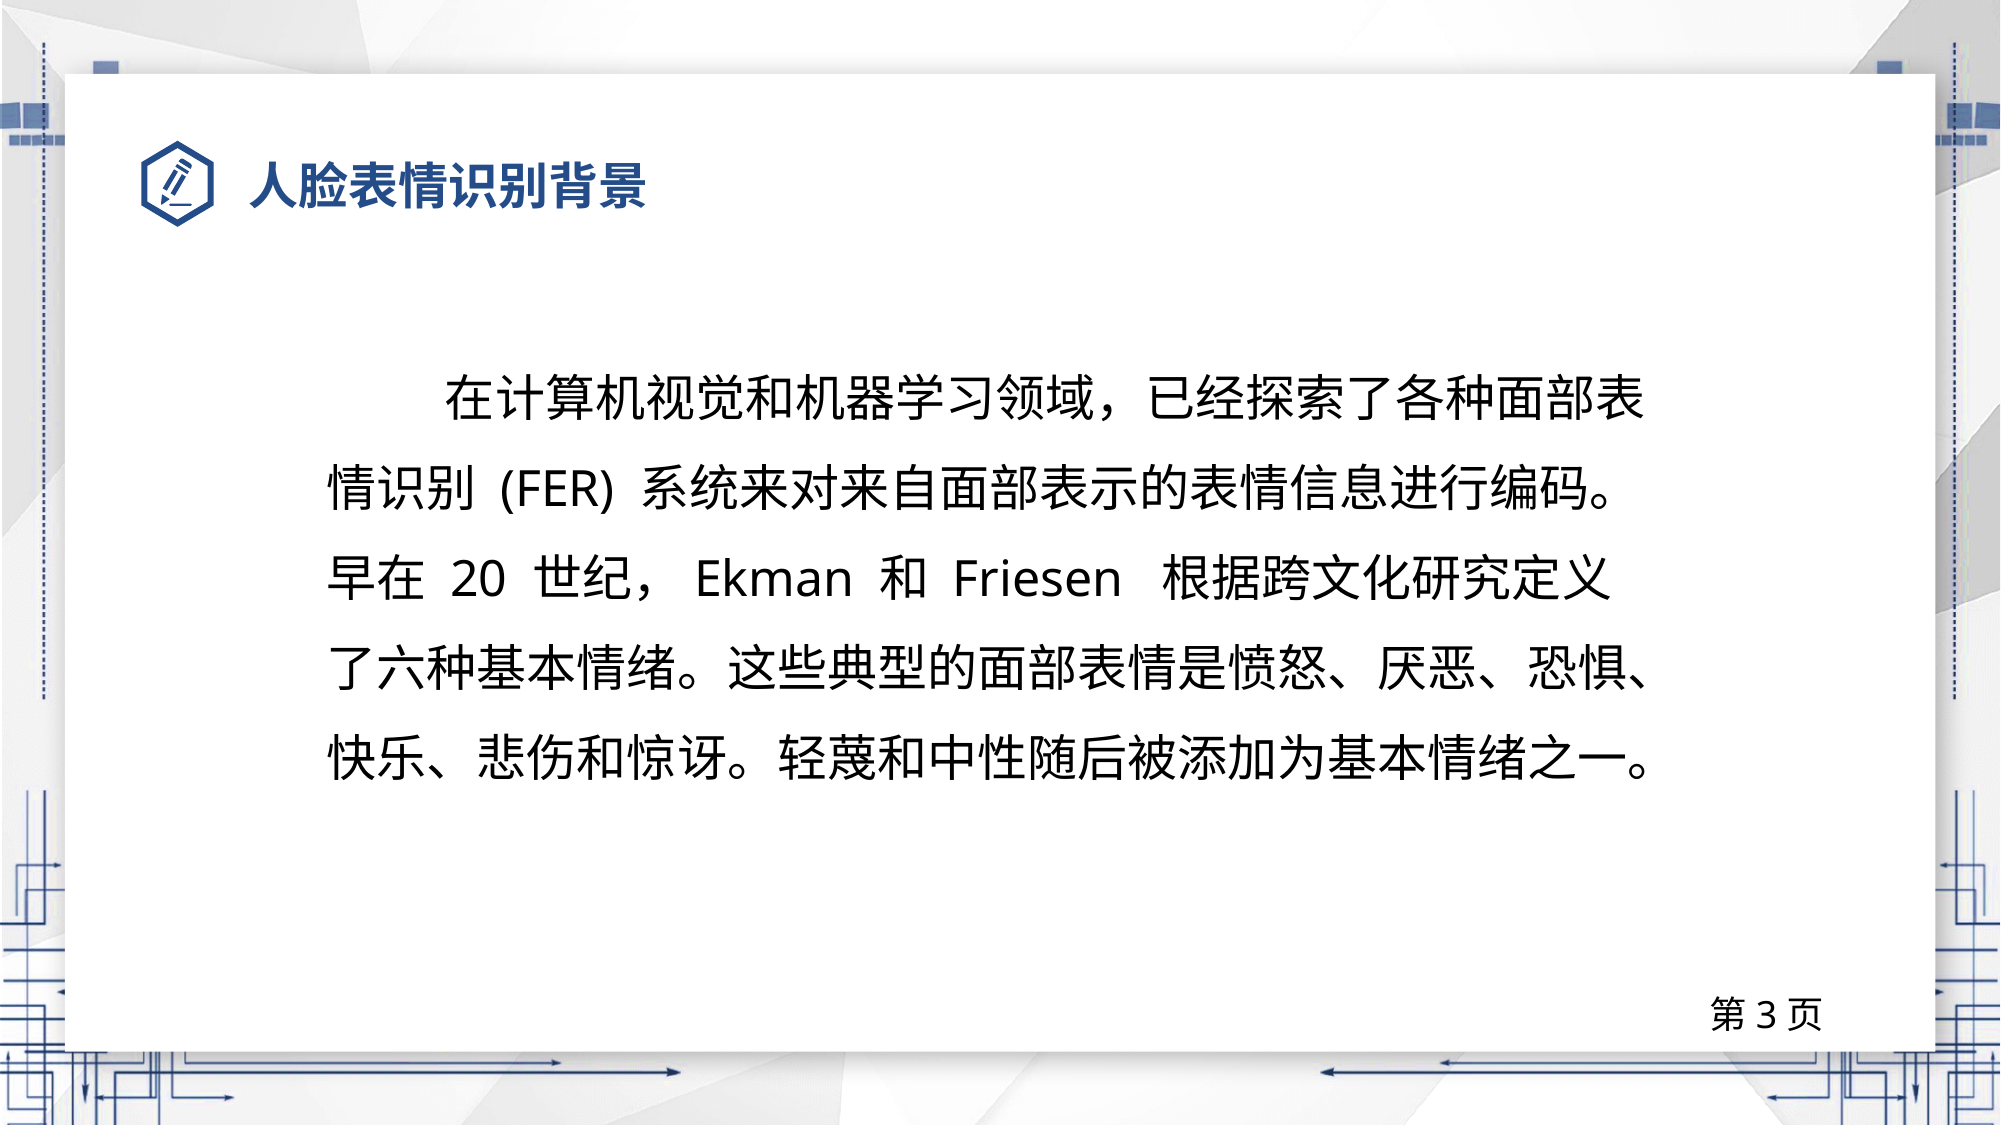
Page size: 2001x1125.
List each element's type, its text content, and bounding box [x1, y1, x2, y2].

title 人脸表情识别背景 [233, 140, 1240, 216]
picture [0, 0, 2001, 1125]
text_box 在计算机视觉和机器学习领域，已经探索了各种面部表情识别 (FER) 系统来对来自面部表示的表情信息进行编码。早在 20 世纪，Ekman 和 Friesen 根据跨文化研究定义了六种基本情绪。这些典型的面部表情是愤怒、厌恶、恐惧、快乐、悲伤和惊讶。轻蔑和中性随后被添加为基本情绪之一。 [312, 329, 1666, 840]
text_box 第3页 [1694, 982, 1839, 1037]
